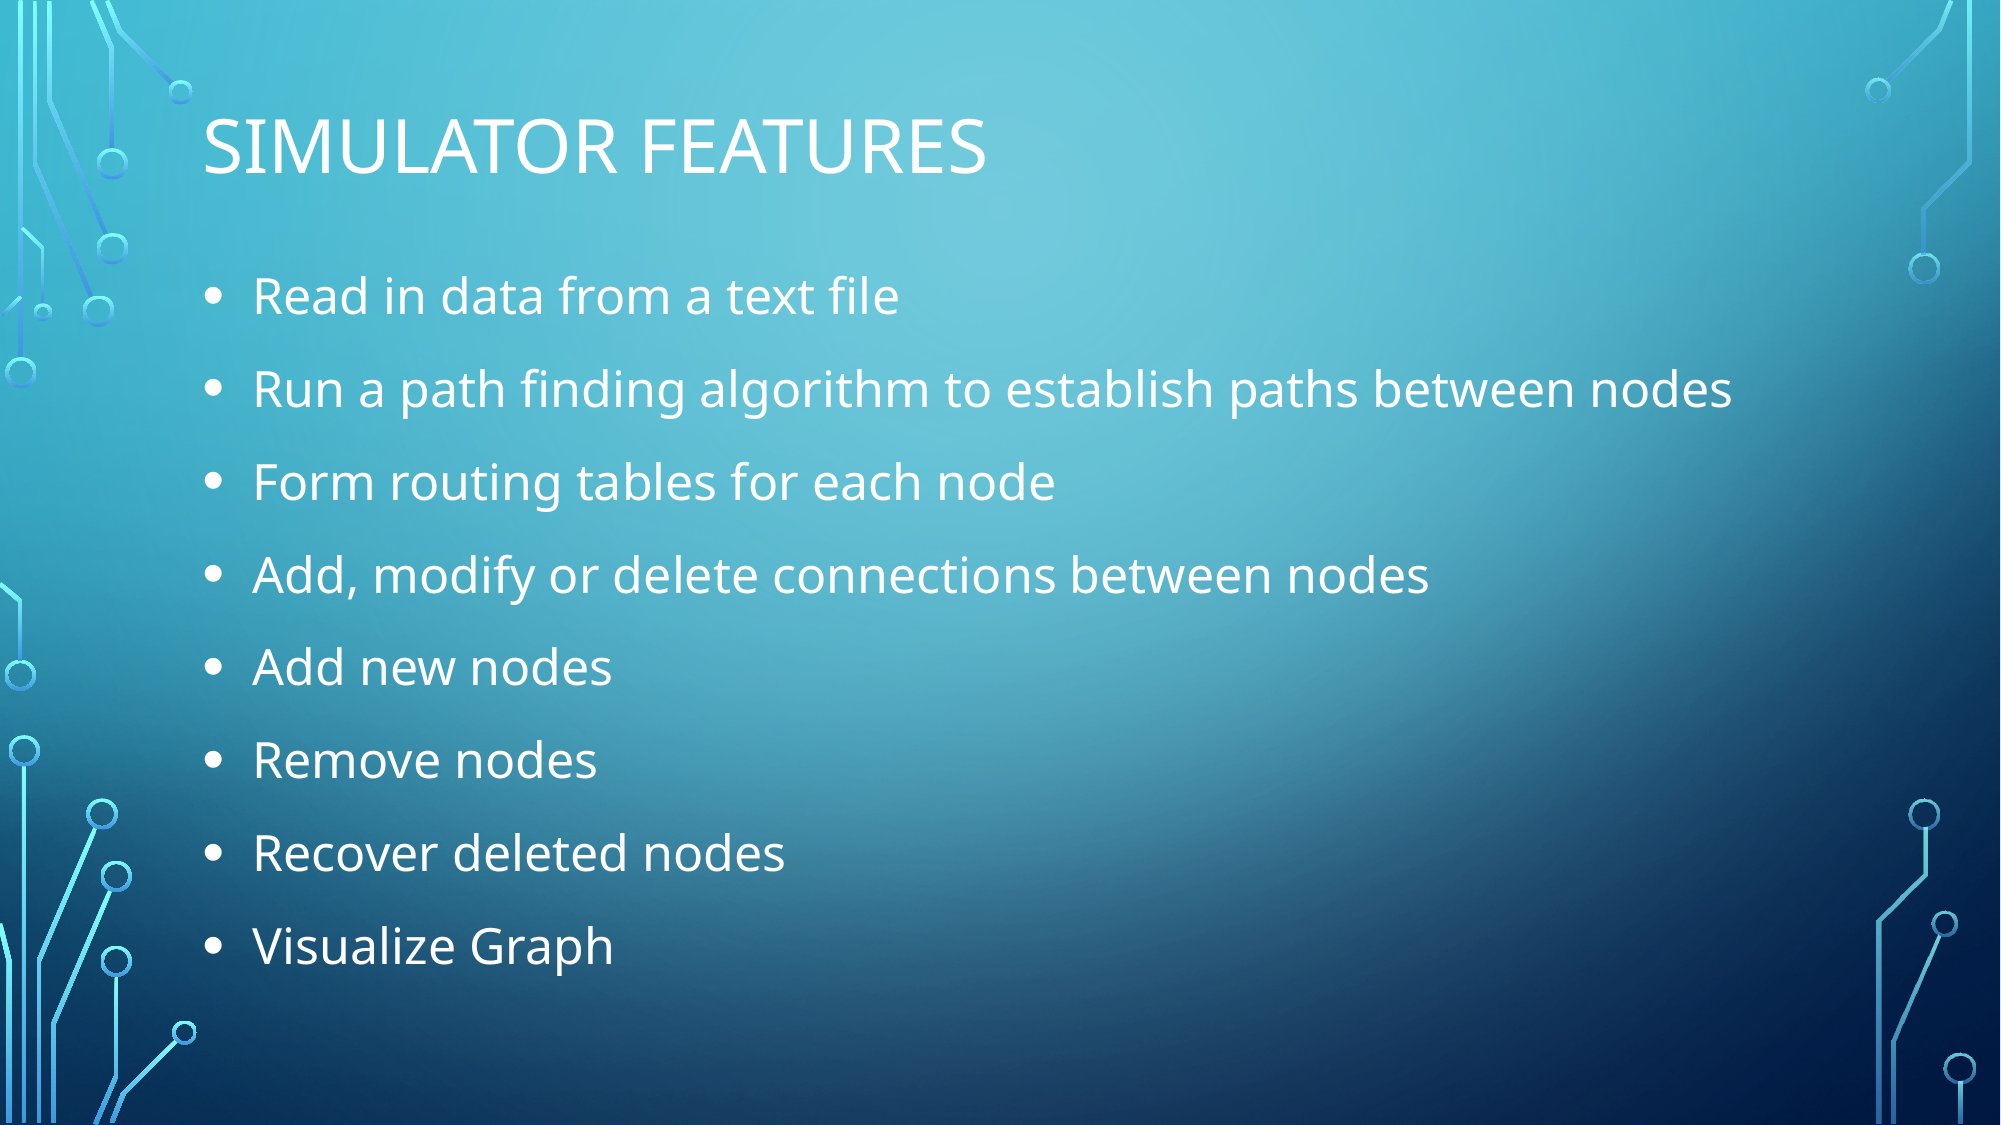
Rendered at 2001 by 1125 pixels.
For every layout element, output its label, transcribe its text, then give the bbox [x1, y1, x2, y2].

title Simulator Features [187, 52, 1813, 245]
list Read in data from a text file Run a path finding algorithm to establish paths between nodes Form routing tables for each node Add, modify or delete connections between nodes Add new nodes Remove nodes Recover deleted nodes Visualize Graph [187, 245, 1813, 1025]
